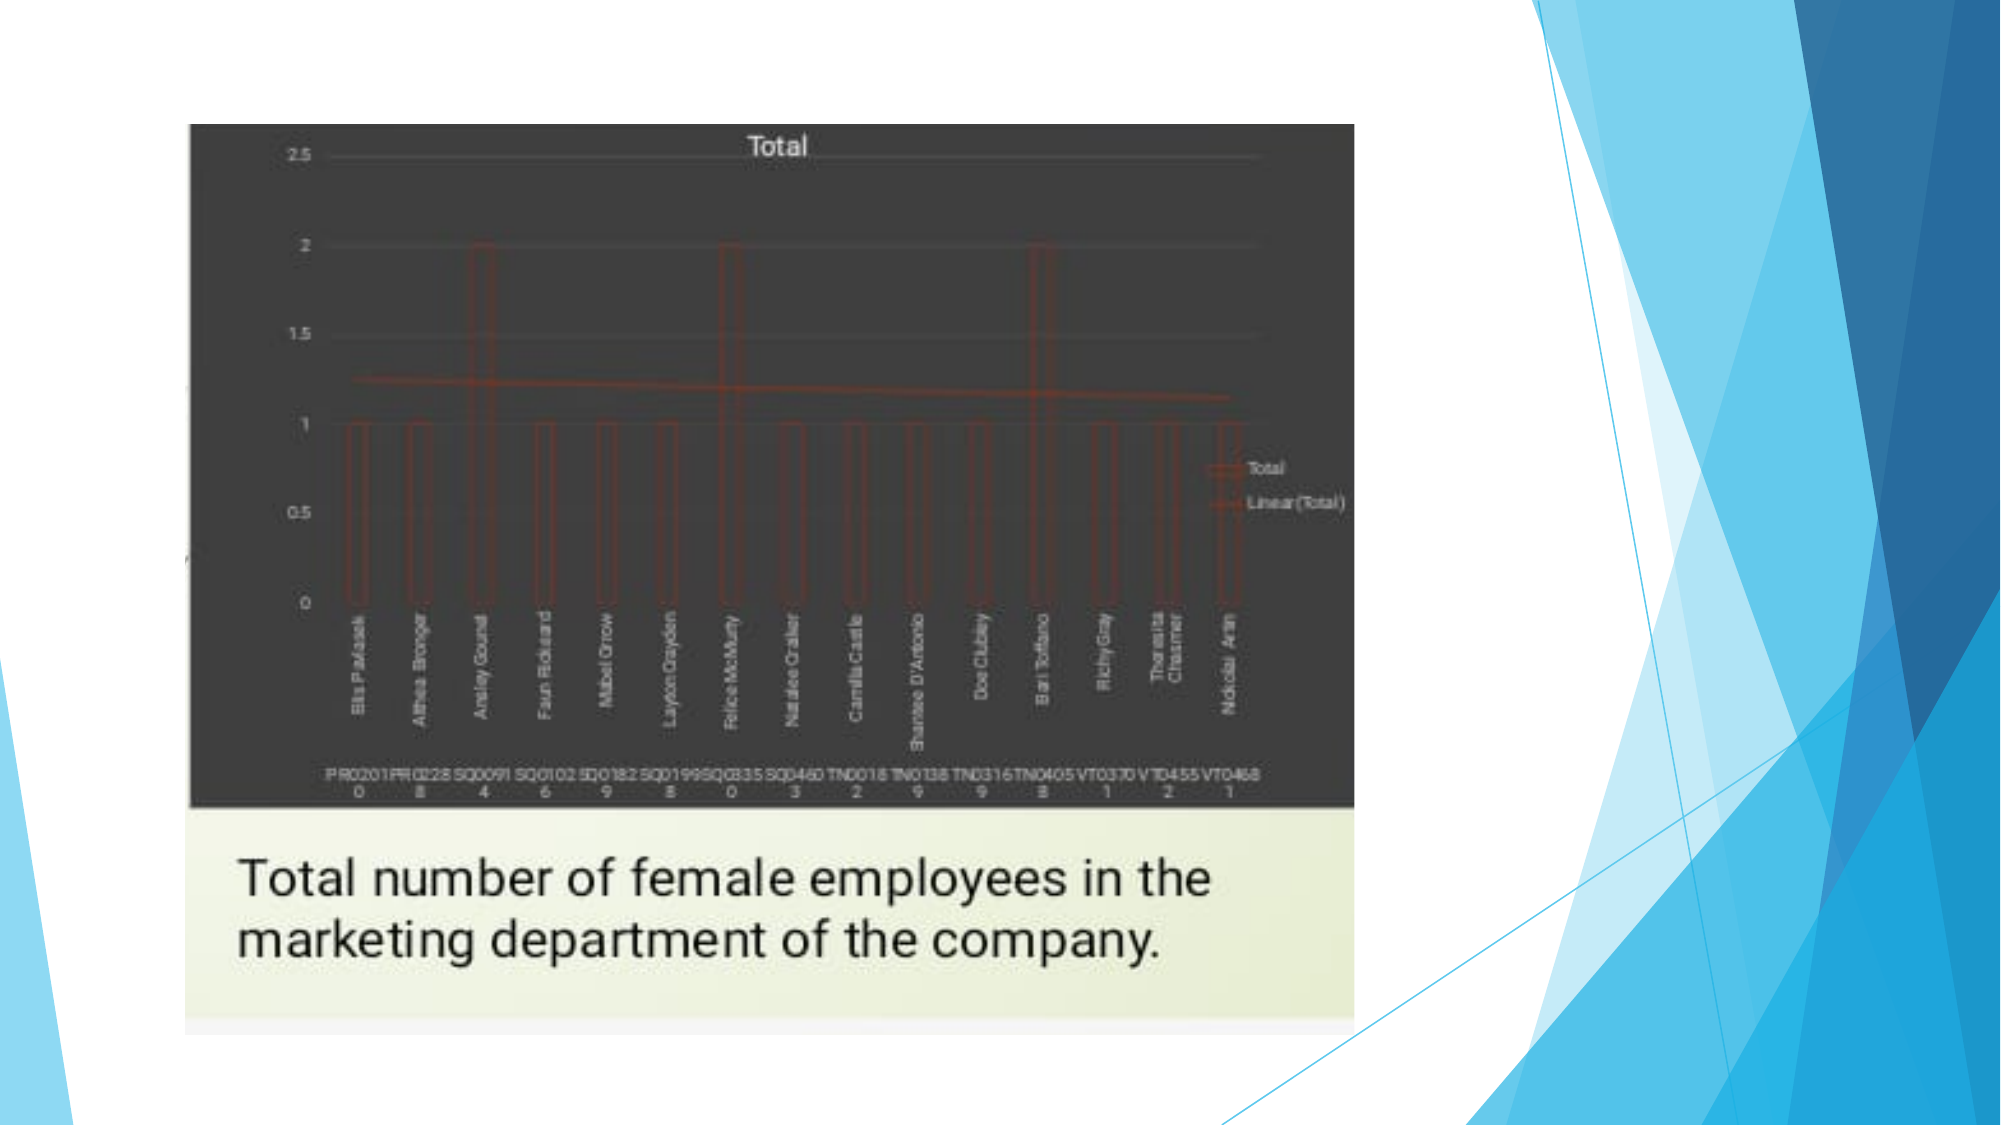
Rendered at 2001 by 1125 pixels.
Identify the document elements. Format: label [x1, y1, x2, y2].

picture [185, 124, 1355, 1035]
